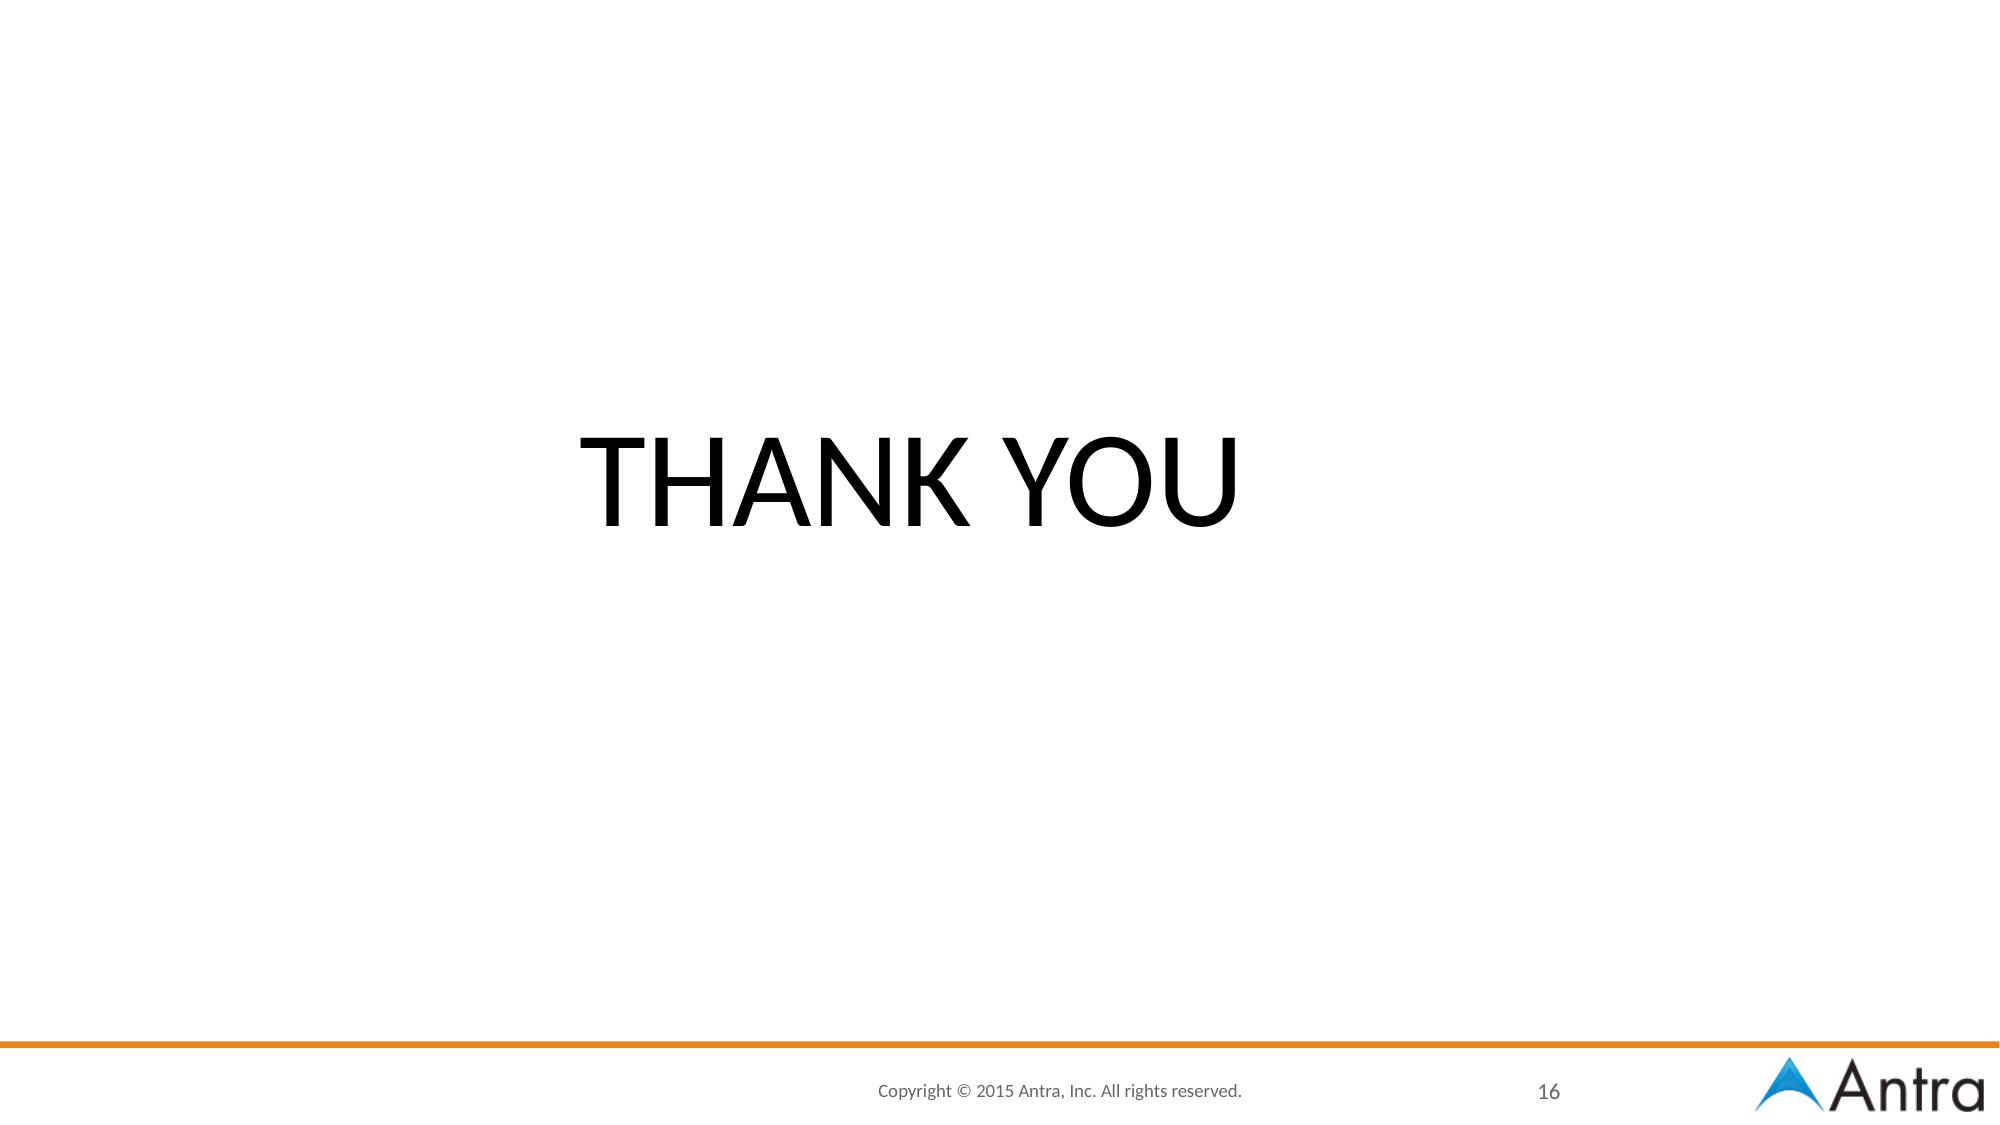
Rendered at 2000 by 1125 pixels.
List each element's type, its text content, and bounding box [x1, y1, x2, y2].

picture [1744, 1048, 1994, 1122]
slide_number 16 [1498, 1075, 1561, 1106]
text_box THANK YOU [555, 406, 1270, 557]
